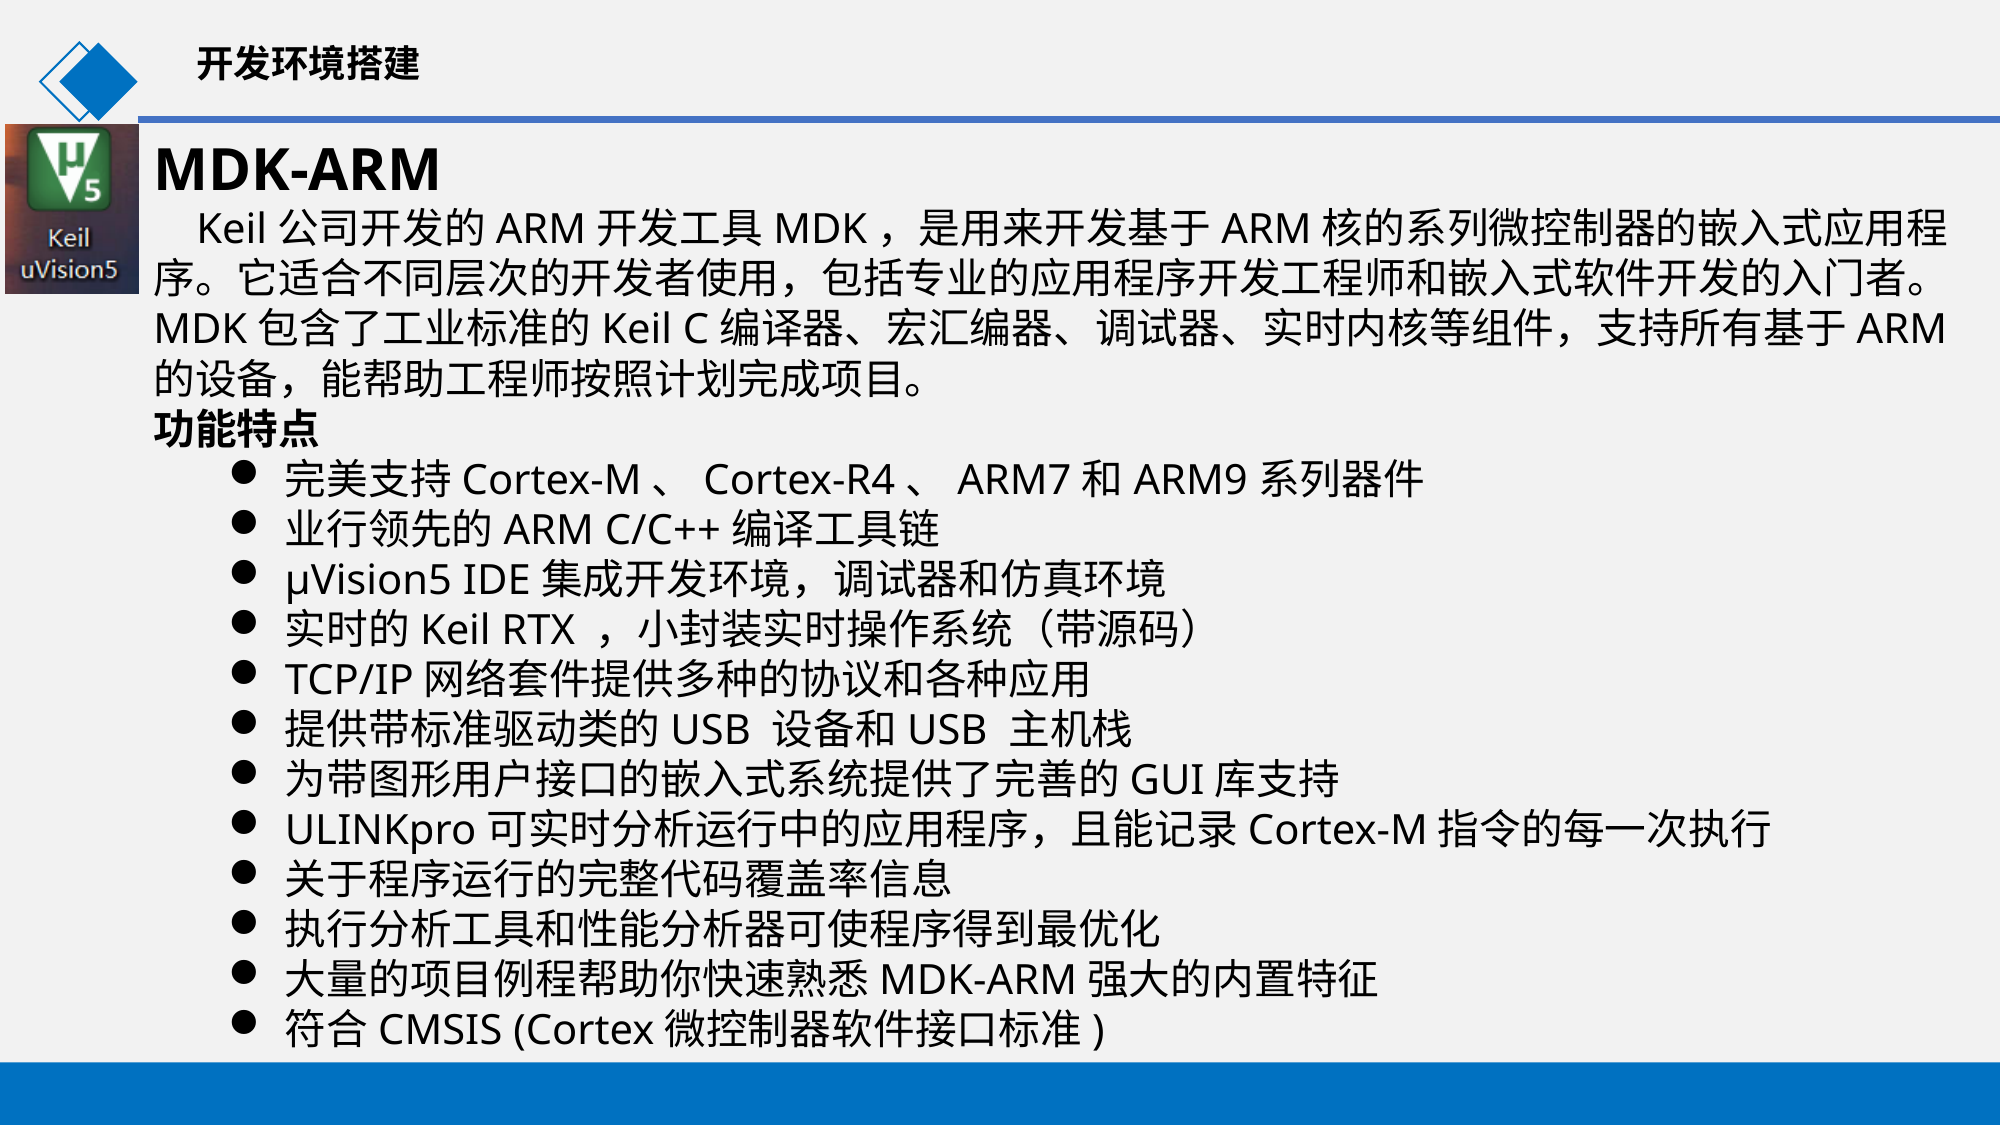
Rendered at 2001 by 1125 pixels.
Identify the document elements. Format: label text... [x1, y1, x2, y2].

text_box 开发环境搭建 [181, 32, 437, 92]
picture [5, 124, 139, 294]
text_box MDK-ARM Keil公司开发的ARM开发工具MDK，是用来开发基于ARM核的系列微控制器的嵌入式应用程序。它适合不同层次的开发者使用，包括专业的应用程序开发工程师和嵌入式软件开发的入门者。MDK包含了工业标准的Keil C编译器、宏汇编器、调试器、实时内核等组件，支持所有基于ARM的设备，能帮助工程师按照计划完成项目。 功能特点 完美支持Cortex-M、Cortex-R4、ARM7和ARM9系列器件 业行领先的ARM C/C++编译工具链 μVision5 IDE集成开发环境，调试器和仿真环境 实时的Keil RTX ，小封装实时操作系统（带源码） TCP/IP网络套件提供多种的协议和各种应用 提供带标准驱动类的USB 设备和USB 主机栈 为带图形用户接口的嵌入式系统提供了完善的GUI库支持 ULINKpro可实时分析运行中的应用程序，且能记录Cortex-M指令的每一次执行 关于程序运行的完整代码覆盖率信息 执行分析工具和性能分析器可使程序得到最优化 大量的项目例程帮助你快速熟悉MDK-ARM强大的内置特征 符合CMSIS (Cortex微控制器软件接口标准) [138, 124, 2000, 1095]
